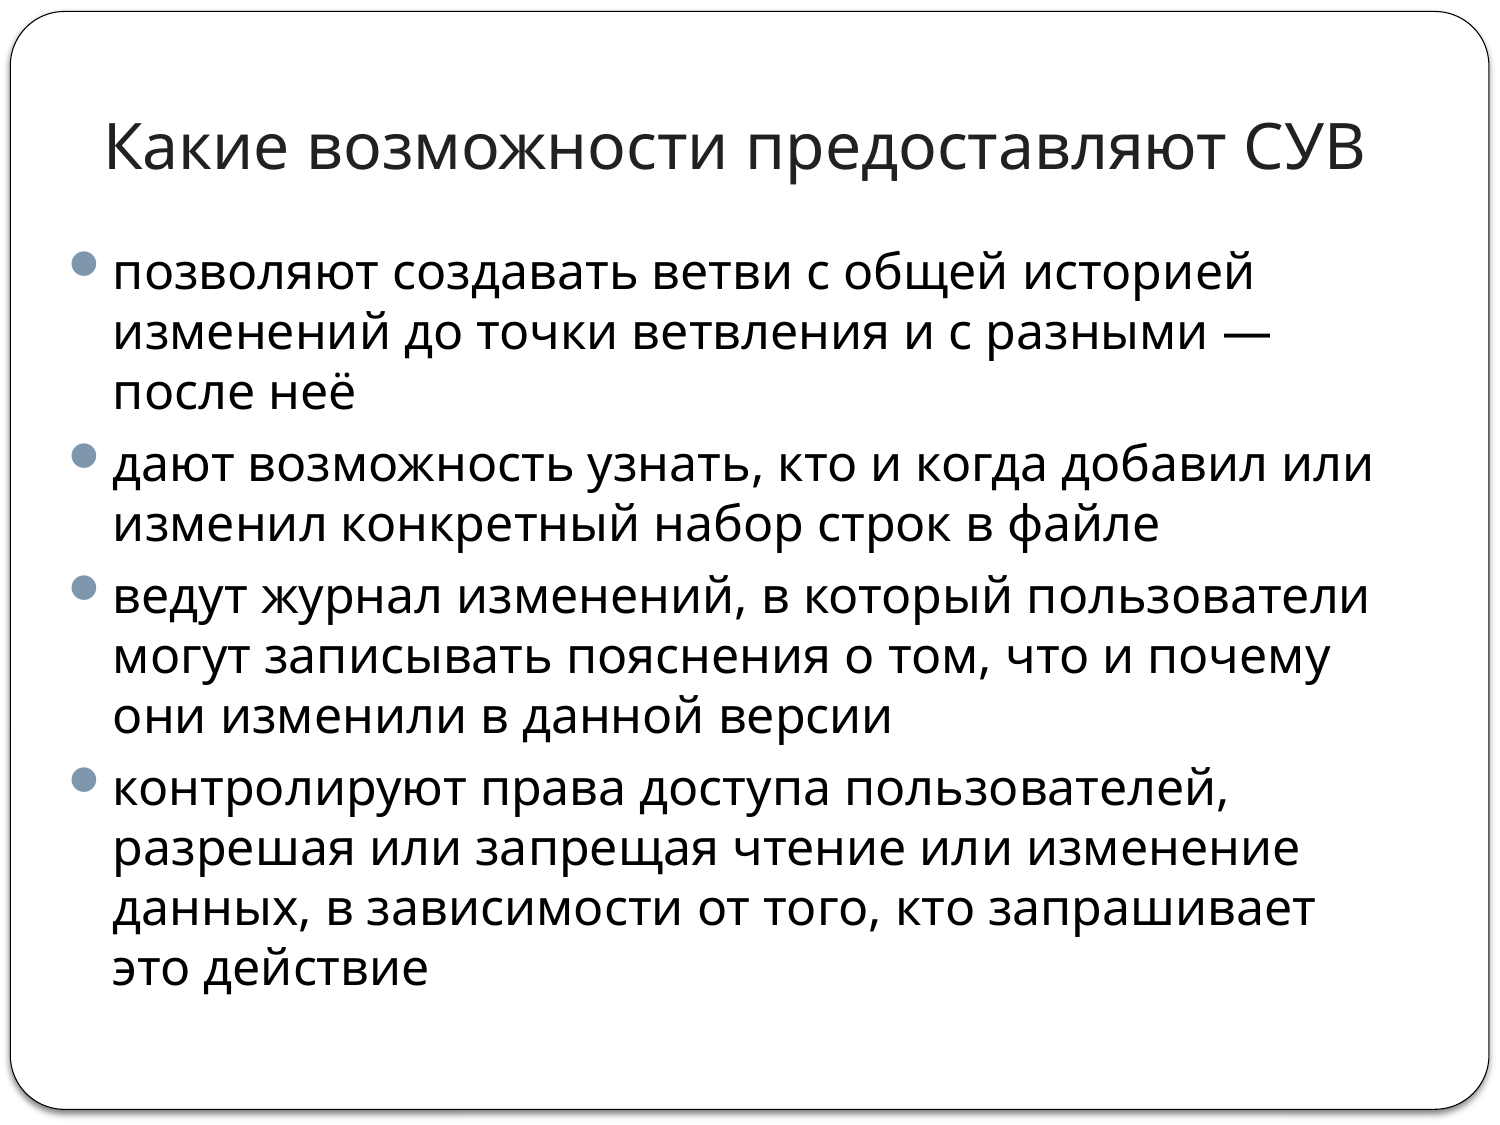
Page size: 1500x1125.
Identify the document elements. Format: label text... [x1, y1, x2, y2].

title Какие возможности предоставляют СУВ [88, 54, 1402, 198]
list позволяют создавать ветви с общей историей изменений до точки ветвления и с разными — после неё дают возможность узнать, кто и когда добавил или изменил конкретный набор строк в файле ведут журнал изменений, в который пользователи могут записывать пояснения о том, что и почему они изменили в данной версии контролируют права доступа пользователей, разрешая или запрещая чтение или изменение данных, в зависимости от того, кто запрашивает это действие [53, 231, 1404, 1024]
